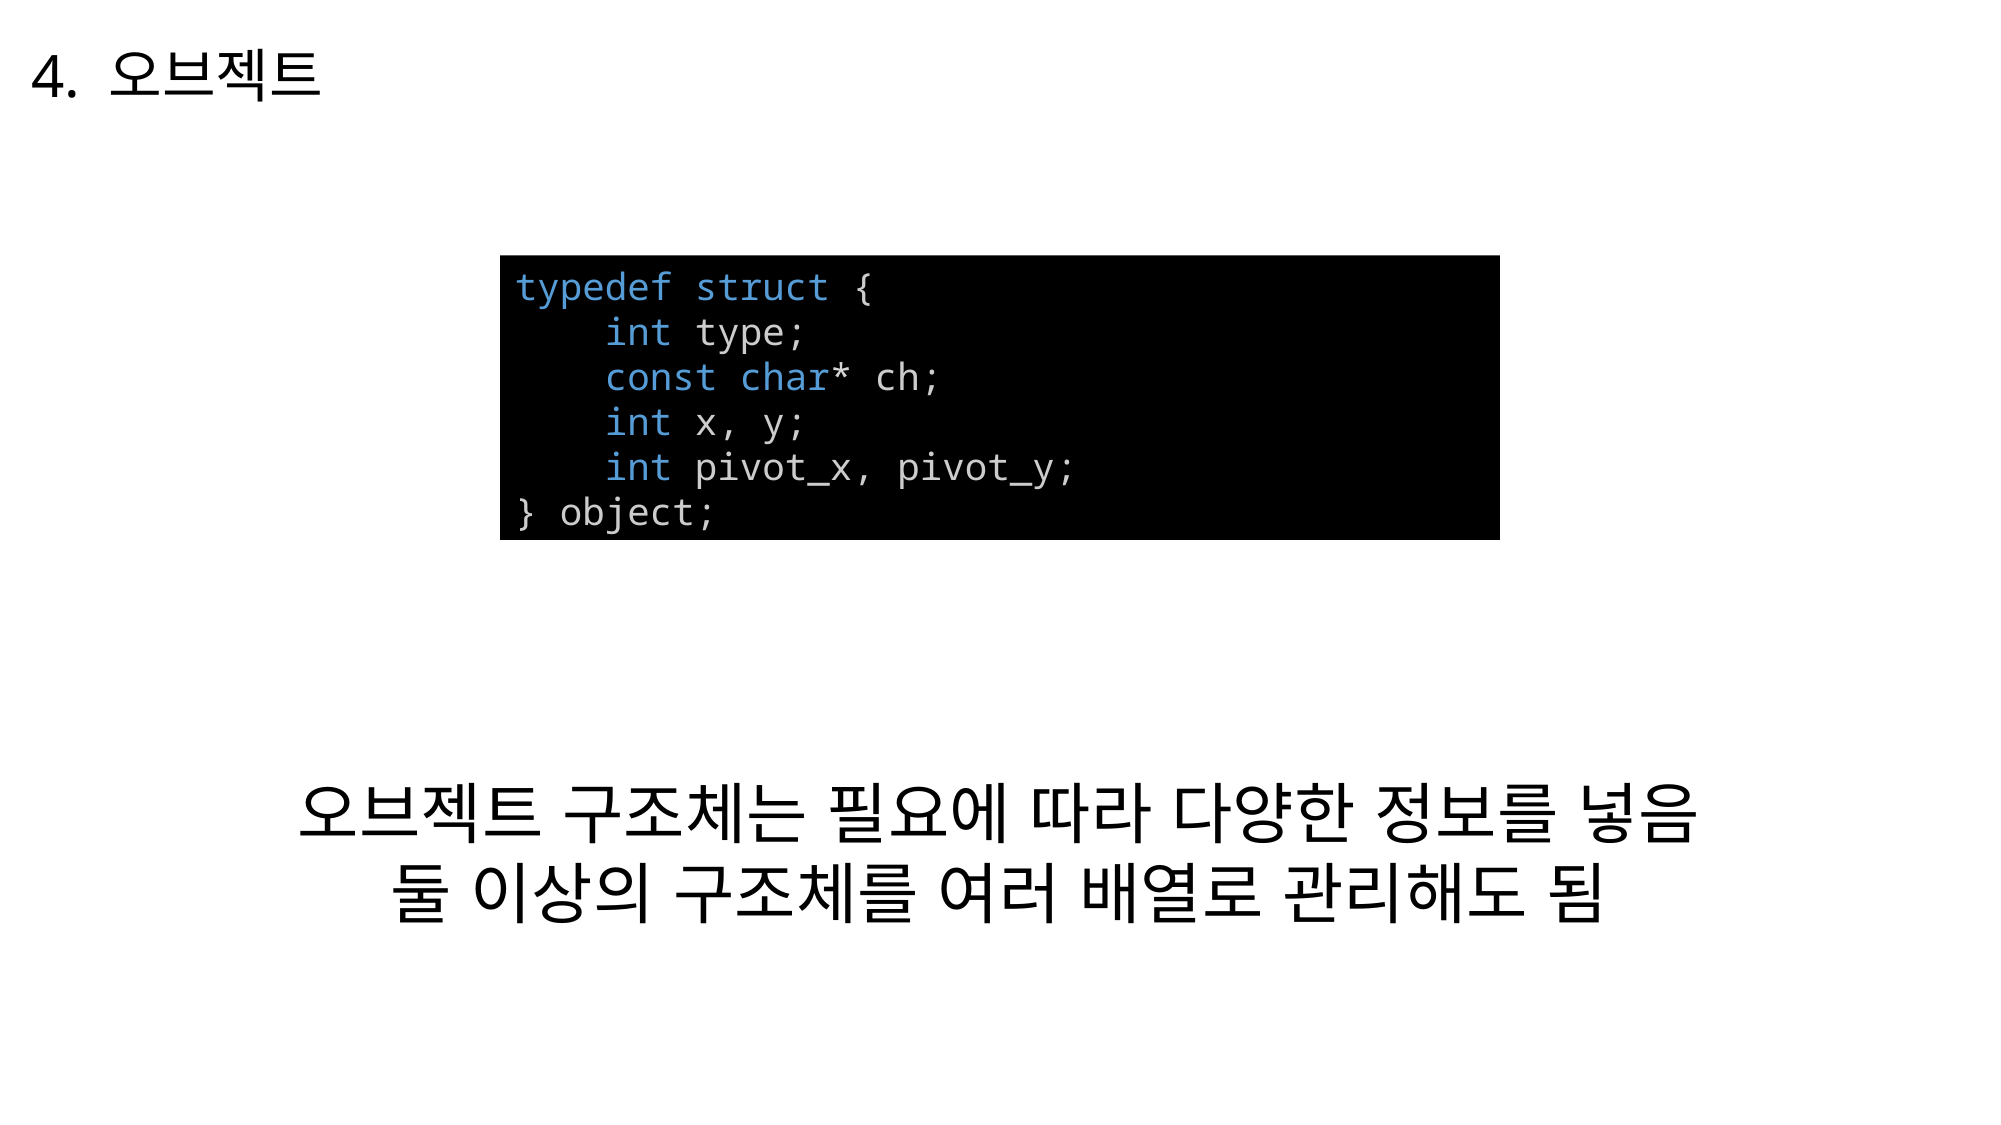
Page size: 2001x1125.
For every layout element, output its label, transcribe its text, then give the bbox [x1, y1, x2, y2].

text_box 4. 오브젝트 [16, 31, 338, 117]
text_box typedef struct { int type; const char* ch; int x, y; int pivot_x, pivot_y; } object; [500, 255, 1500, 540]
text_box 오브젝트 구조체는 필요에 따라 다양한 정보를 넣음 둘 이상의 구조체를 여러 배열로 관리해도 됨 [283, 764, 1717, 939]
